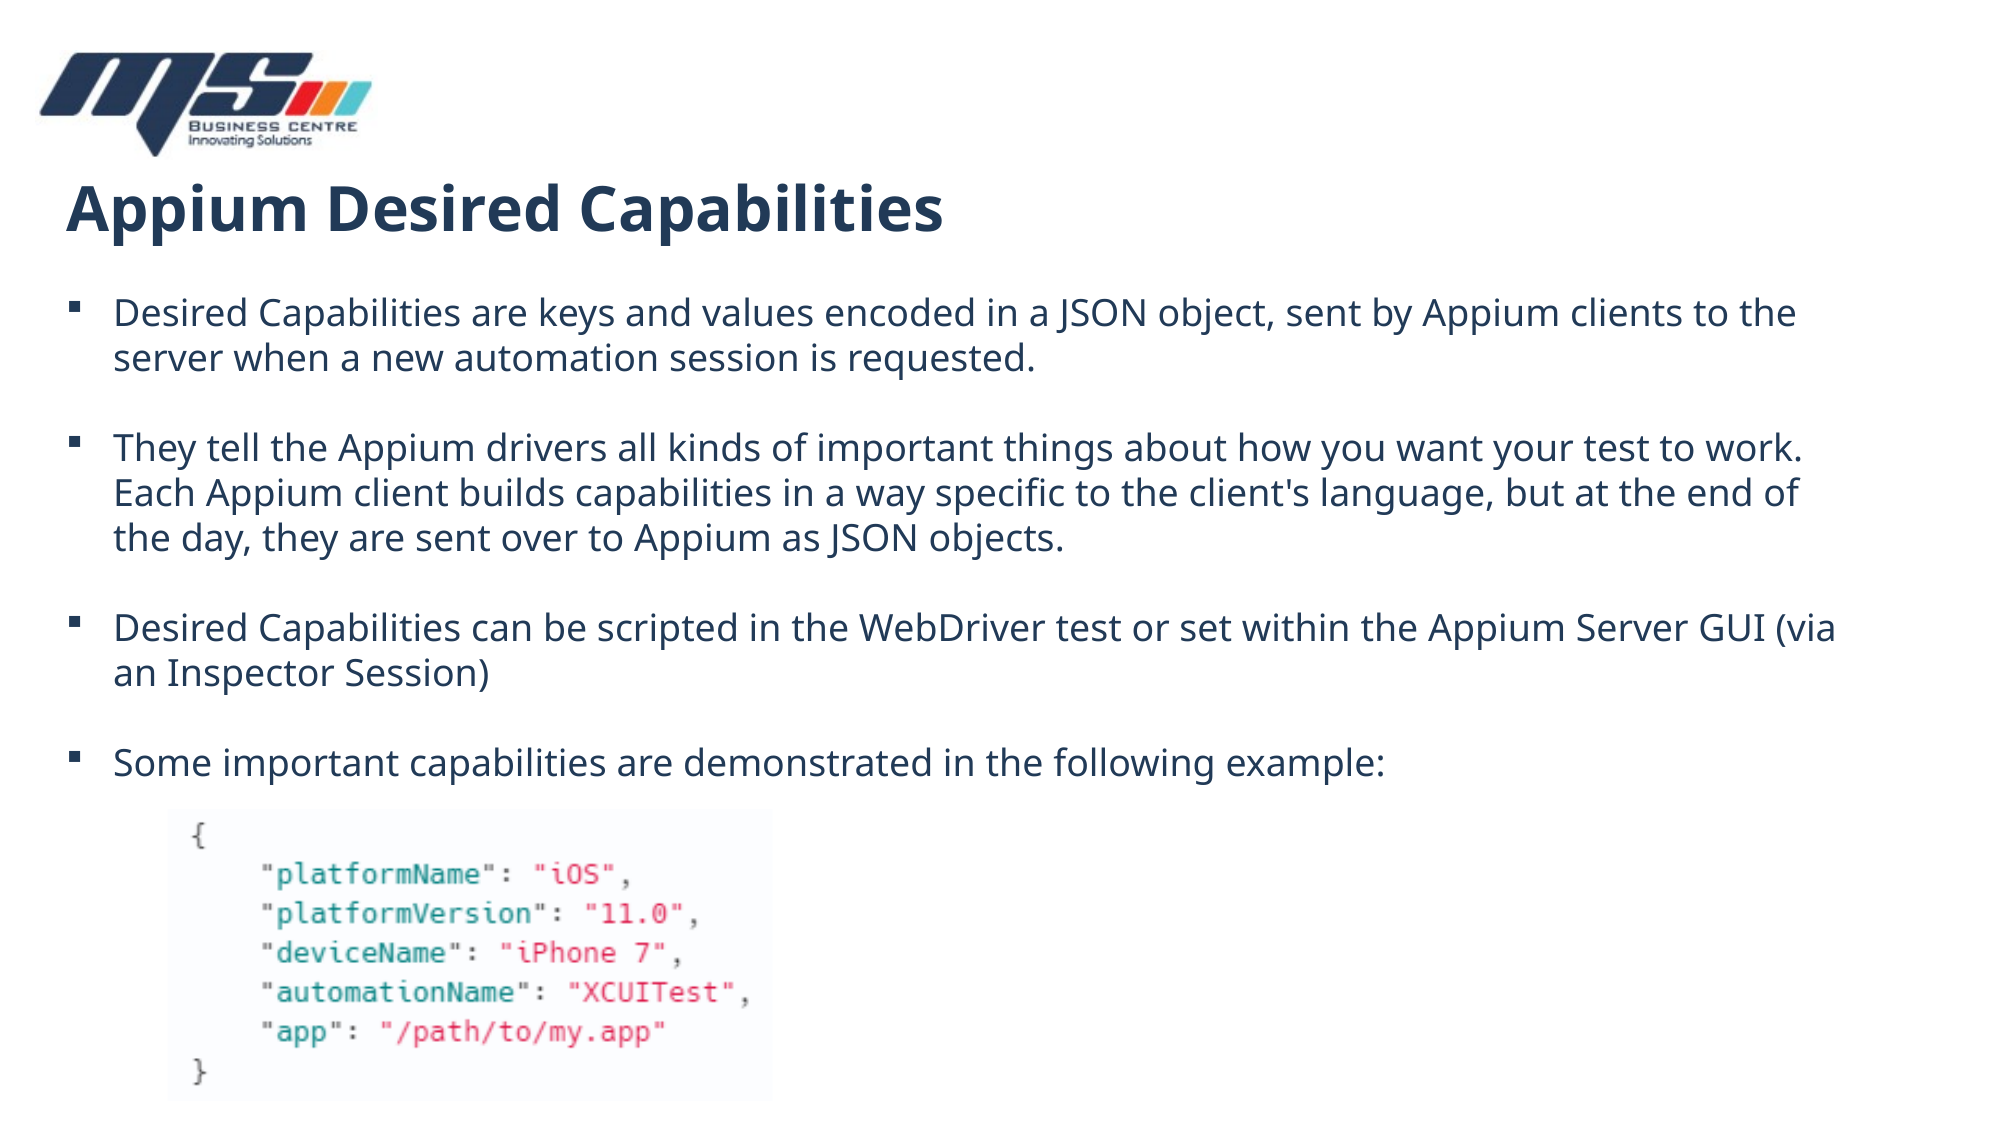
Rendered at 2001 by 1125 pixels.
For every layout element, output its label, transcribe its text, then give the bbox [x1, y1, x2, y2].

text_box Appium Desired Capabilities Desired Capabilities are keys and values encoded in a JSON object, sent by Appium clients to the server when a new automation session is requested. They tell the Appium drivers all kinds of important things about how you want your test to work. Each Appium client builds capabilities in a way specific to the client's language, but at the end of the day, they are sent over to Appium as JSON objects. Desired Capabilities can be scripted in the WebDriver test or set within the Appium Server GUI (via an Inspector Session) Some important capabilities are demonstrated in the following example: [51, 161, 1883, 834]
picture [167, 809, 773, 1101]
picture [35, 50, 378, 160]
